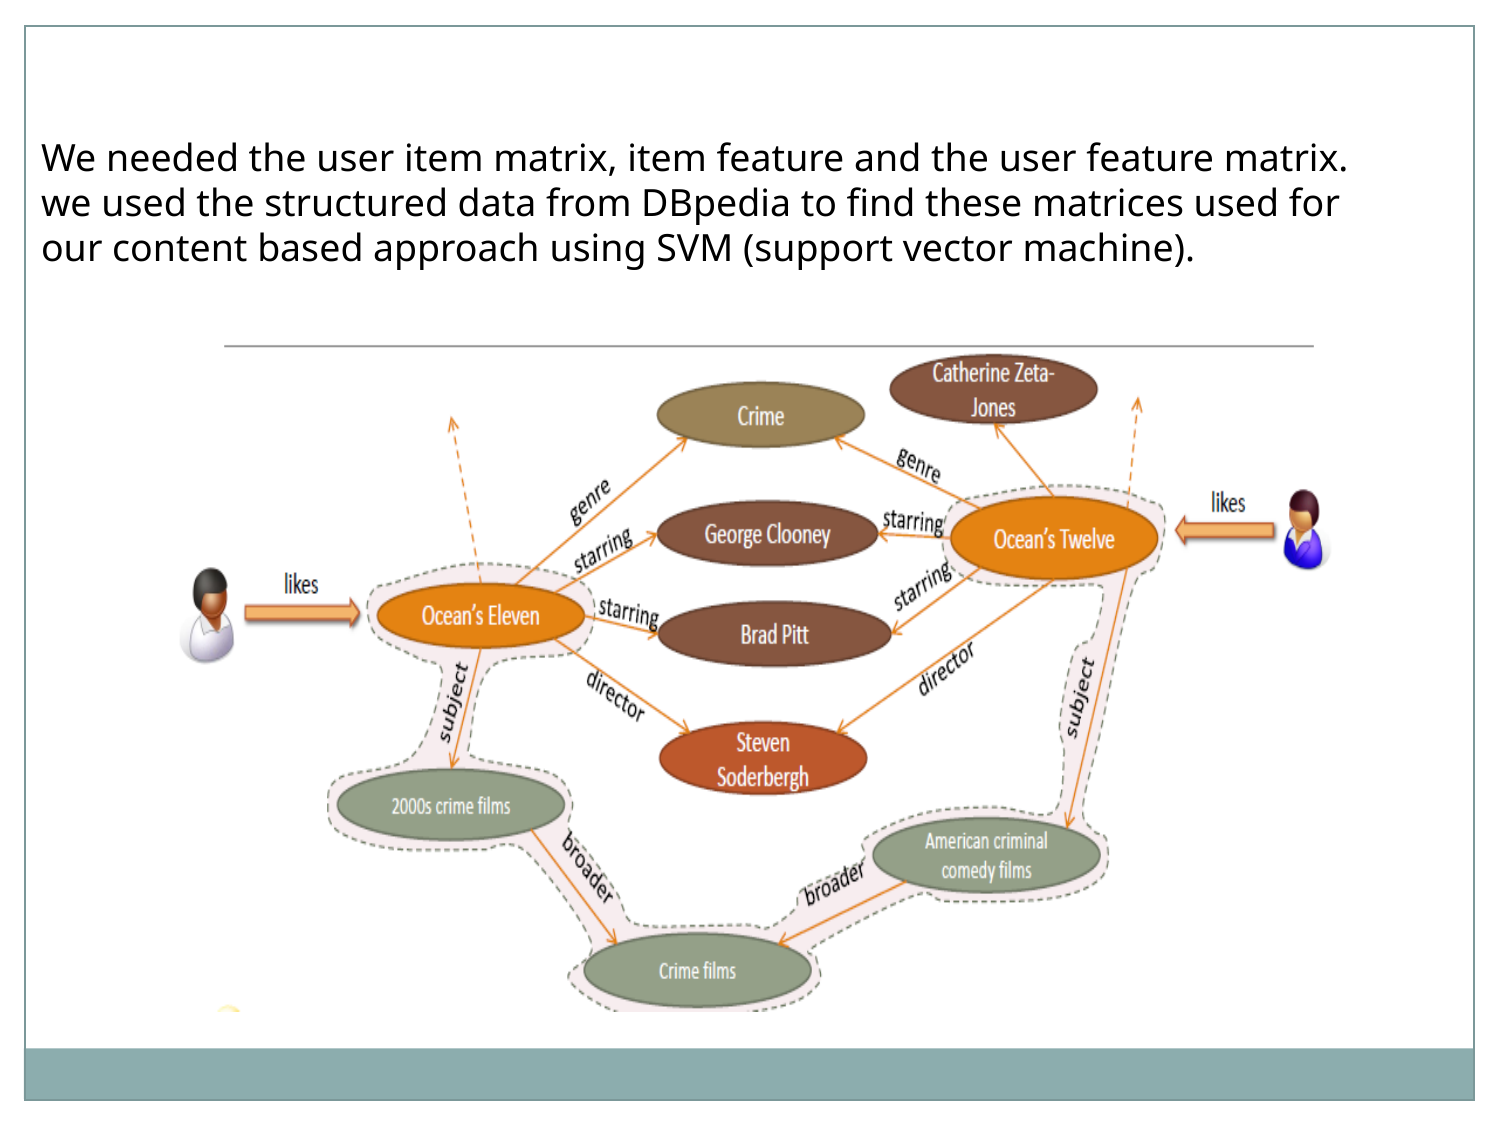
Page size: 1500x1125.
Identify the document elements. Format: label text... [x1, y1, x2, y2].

picture [147, 337, 1377, 1012]
text_box We needed the user item matrix, item feature and the user feature matrix. we used the structured data from DBpedia to find these matrices used for our content based approach using SVM (support vector machine). [26, 126, 1500, 277]
